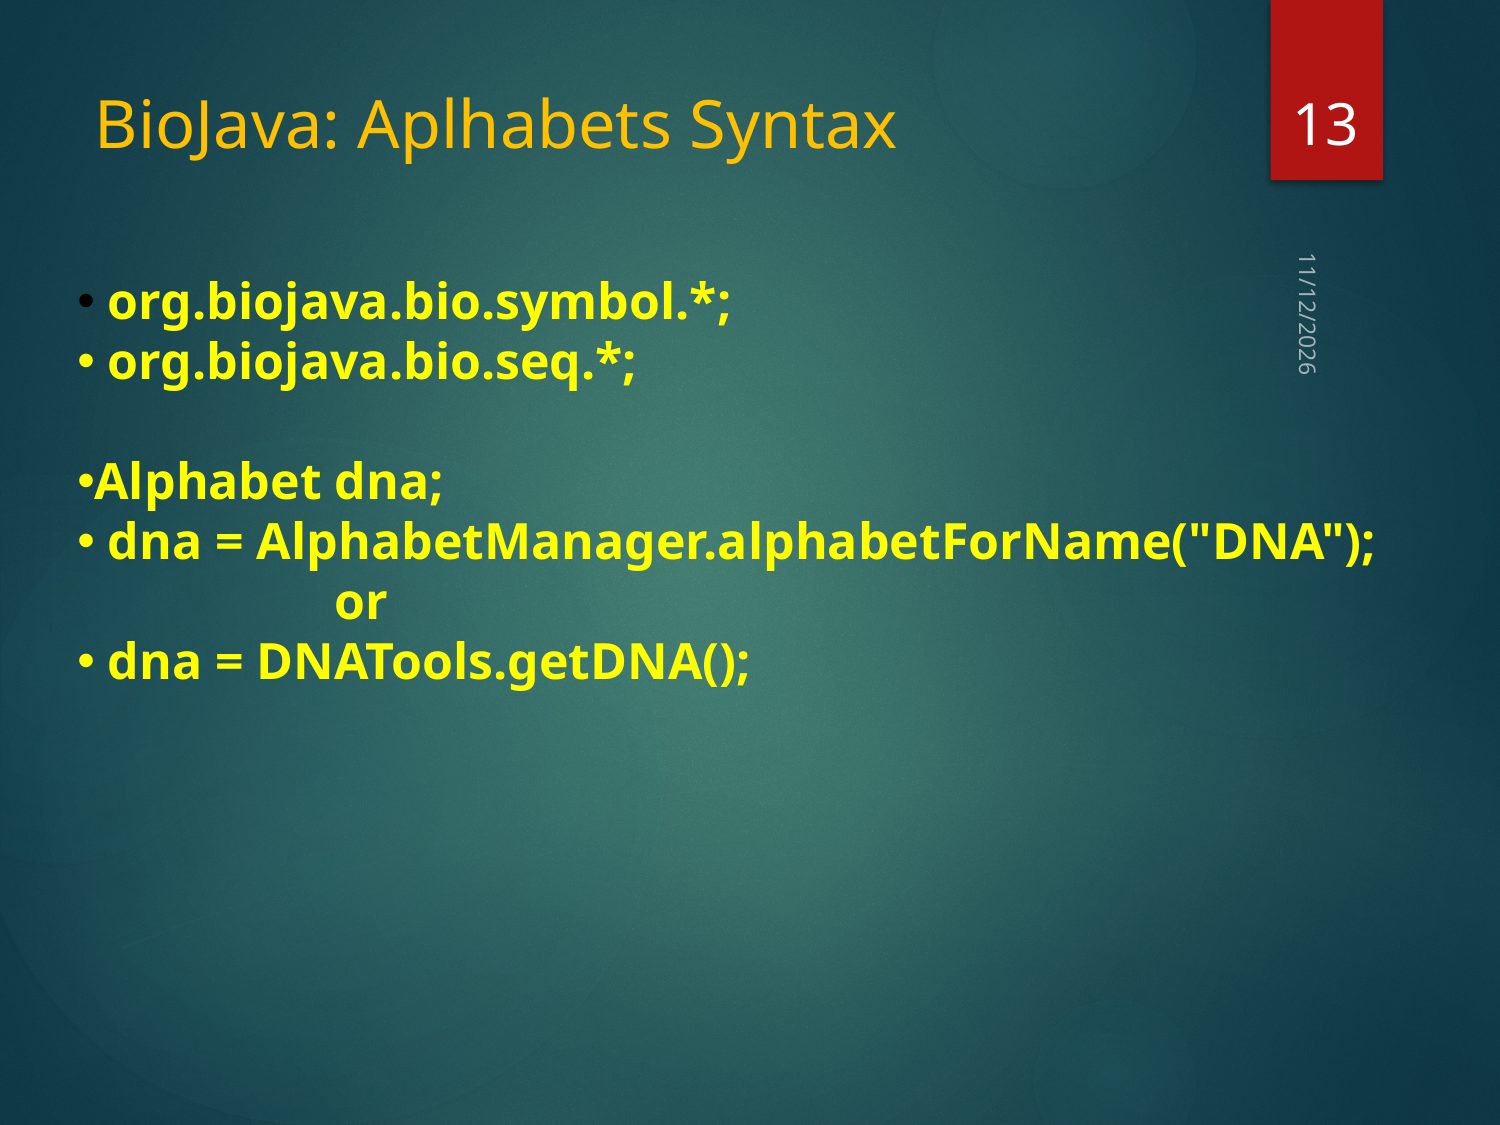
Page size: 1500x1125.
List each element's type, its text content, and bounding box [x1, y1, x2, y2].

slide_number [1292, 237, 1330, 262]
title BioJava: Aplhabets Syntax [79, 74, 1237, 262]
text_box org.biojava.bio.symbol.*; org.biojava.bio.seq.*; Alphabet dna; dna = AlphabetManager.alphabetForName("DNA"); or dna = DNATools.getDNA(); [62, 262, 1450, 698]
slide_number 13 [1273, 48, 1378, 175]
